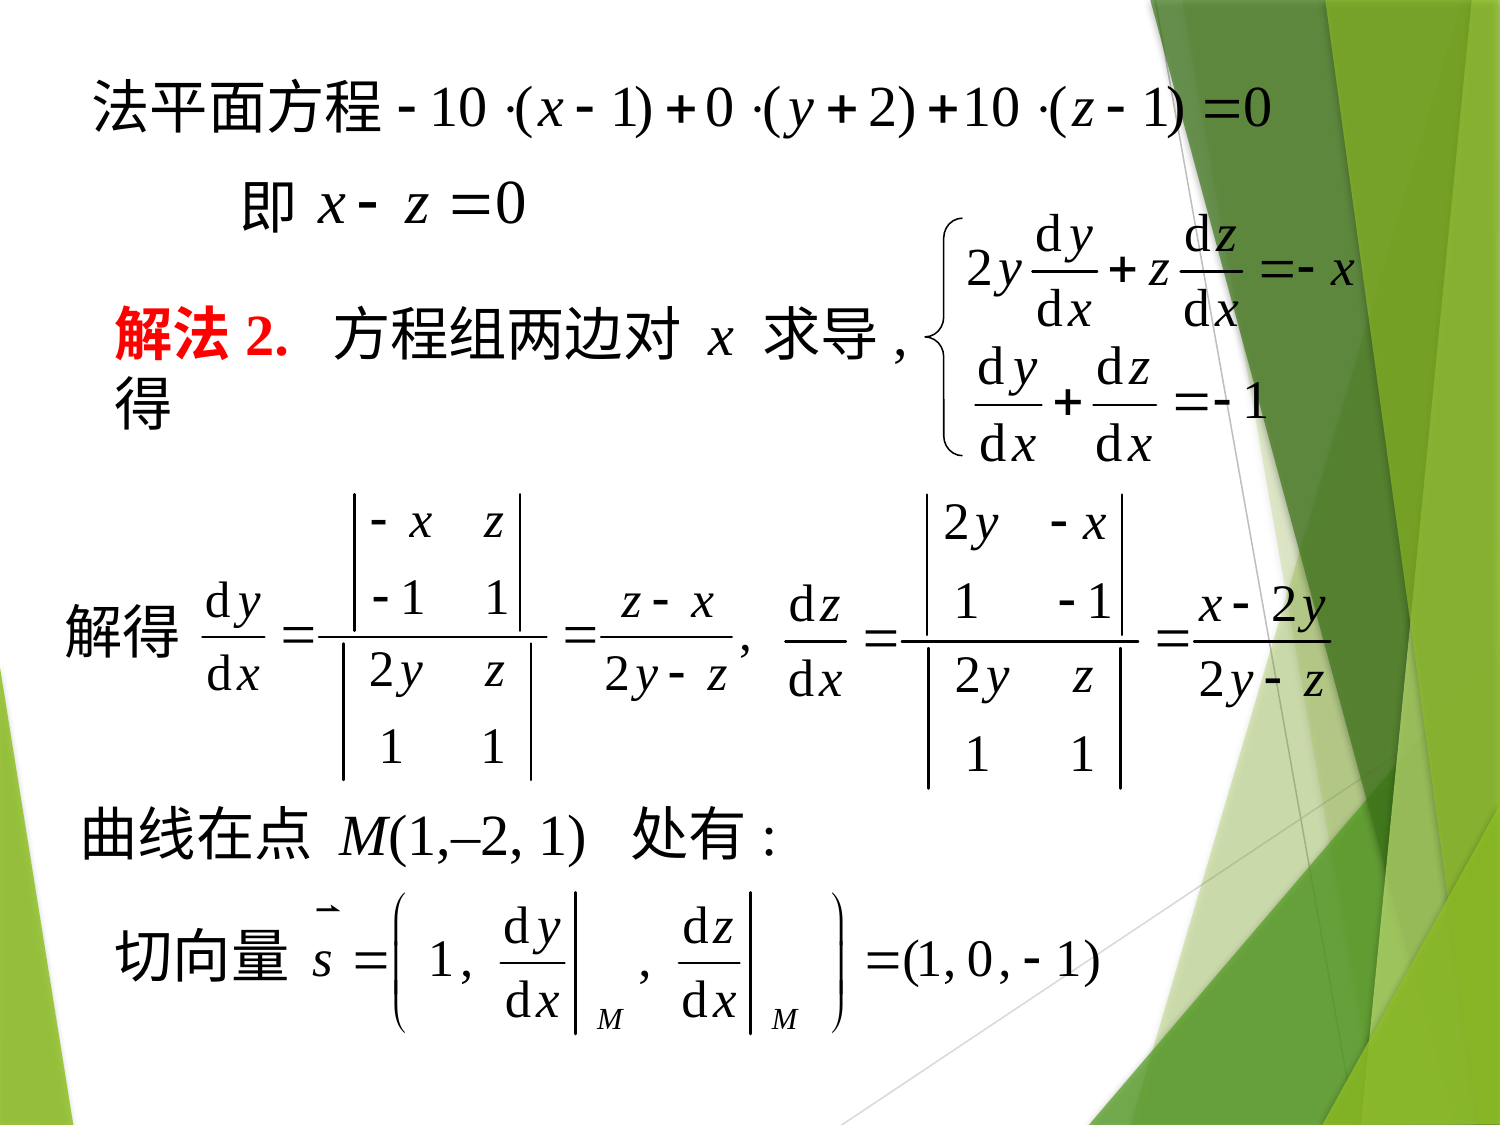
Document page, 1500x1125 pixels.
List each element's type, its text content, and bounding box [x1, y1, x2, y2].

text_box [388, 72, 1283, 151]
text_box 曲线在点 M(1,–2, 1) 处有: [64, 789, 803, 875]
text_box 解得 [50, 587, 178, 673]
text_box [924, 221, 960, 456]
title 法平面方程 [76, 62, 440, 163]
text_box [183, 482, 763, 792]
text_box 解法2. 方程组两边对 x 求导, 得 [99, 289, 945, 445]
text_box 即 [225, 162, 338, 248]
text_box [776, 482, 1353, 801]
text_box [305, 166, 537, 241]
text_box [303, 879, 1111, 1048]
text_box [965, 331, 1277, 481]
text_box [957, 199, 1365, 353]
text_box 切向量 [99, 911, 298, 997]
